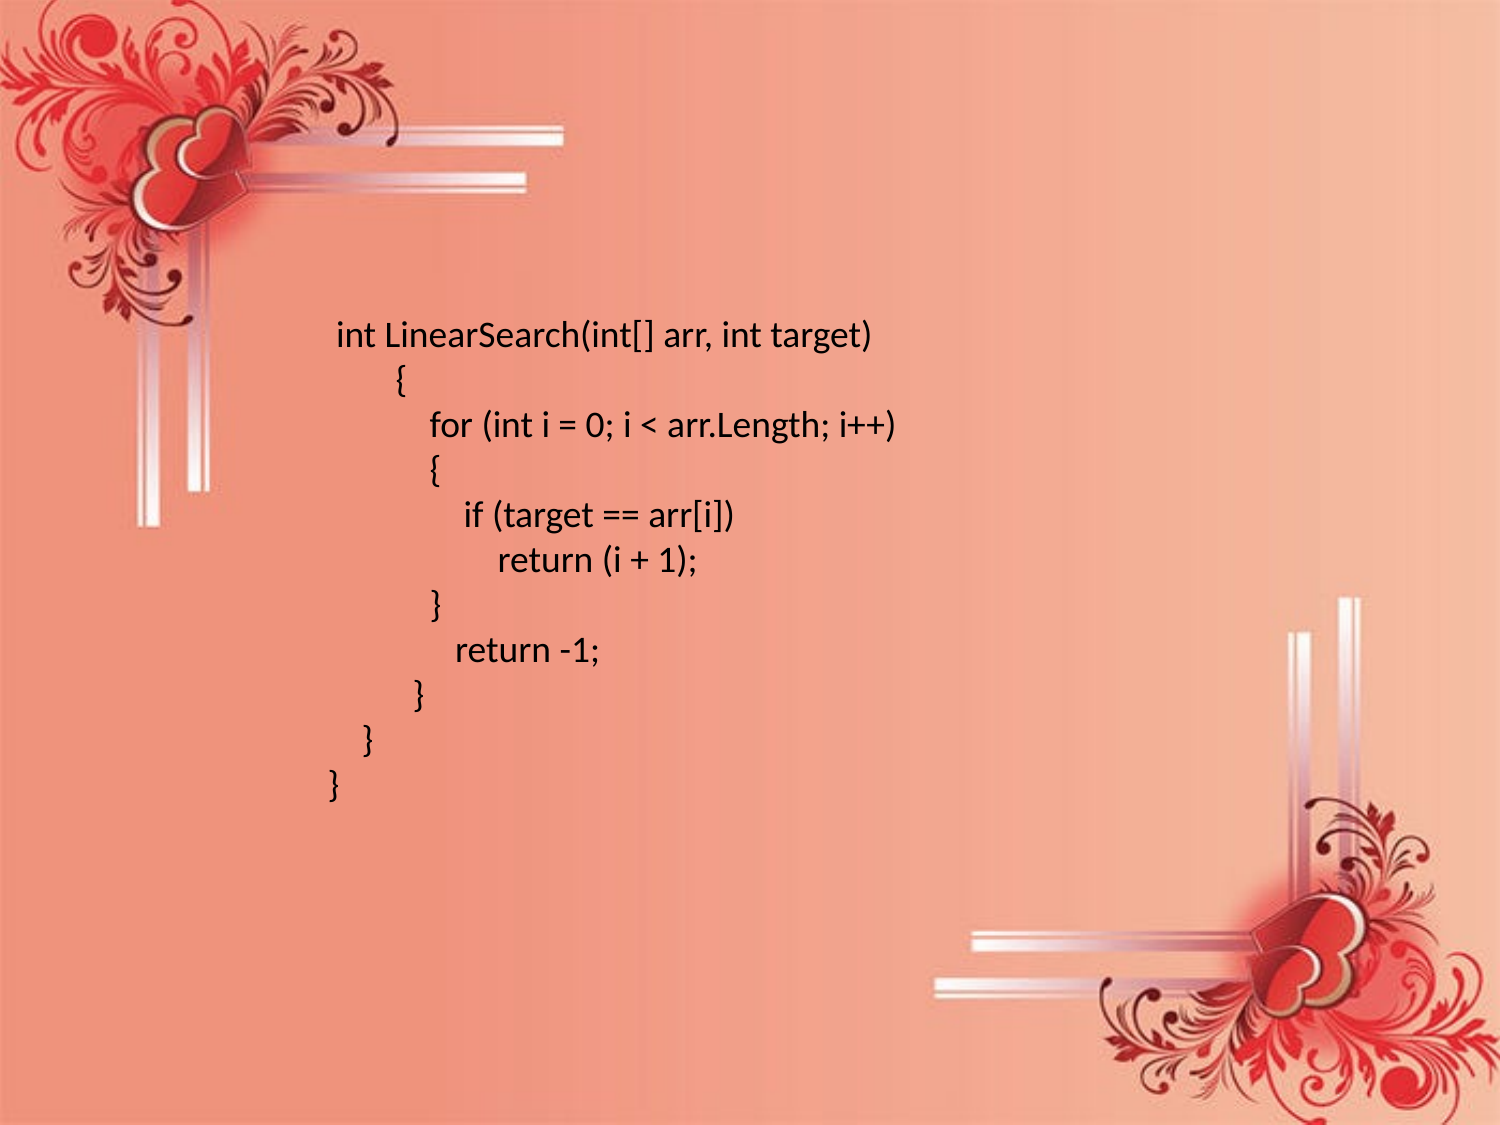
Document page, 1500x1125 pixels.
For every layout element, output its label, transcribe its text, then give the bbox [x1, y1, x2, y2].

picture [0, 0, 1500, 1125]
text_box int LinearSearch(int[] arr, int target) { for (int i = 0; i < arr.Length; i++) { if (target == arr[i]) return (i + 1); } return -1; } } } [312, 302, 1063, 813]
